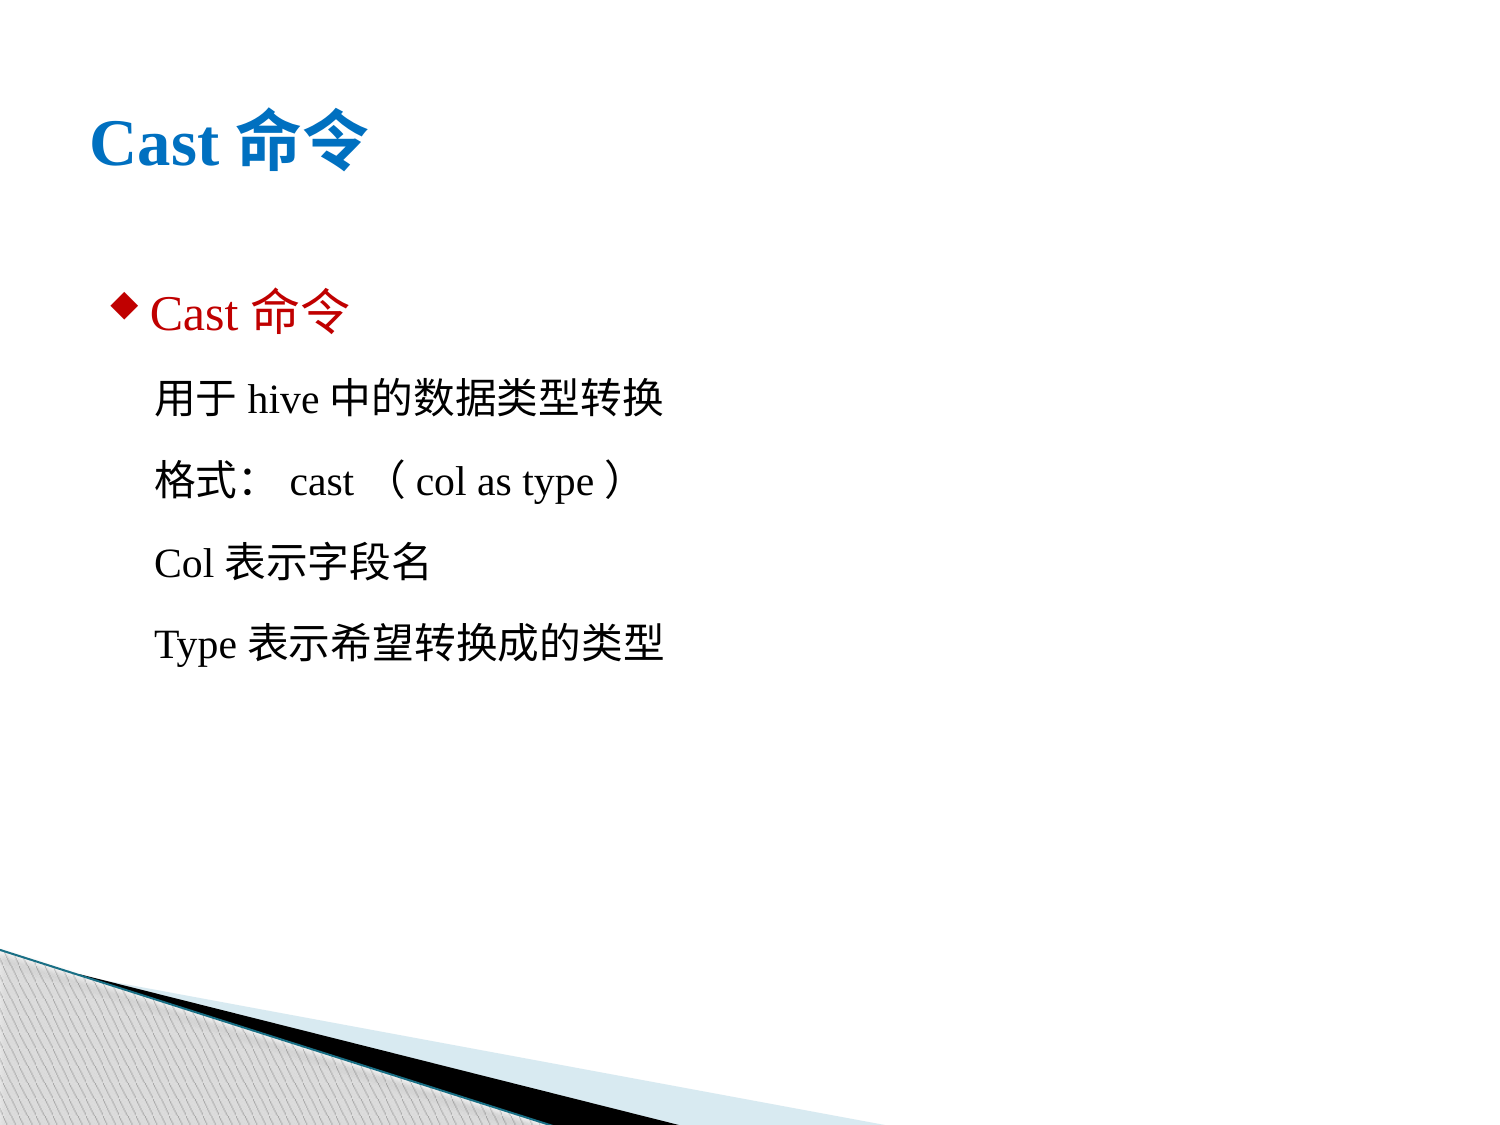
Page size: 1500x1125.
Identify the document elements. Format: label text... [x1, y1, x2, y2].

list Cast命令 用于hive中的数据类型转换 格式：cast（col as type） Col表示字段名 Type表示希望转换成的类型 [75, 243, 1425, 986]
title Cast命令 [75, 45, 916, 233]
